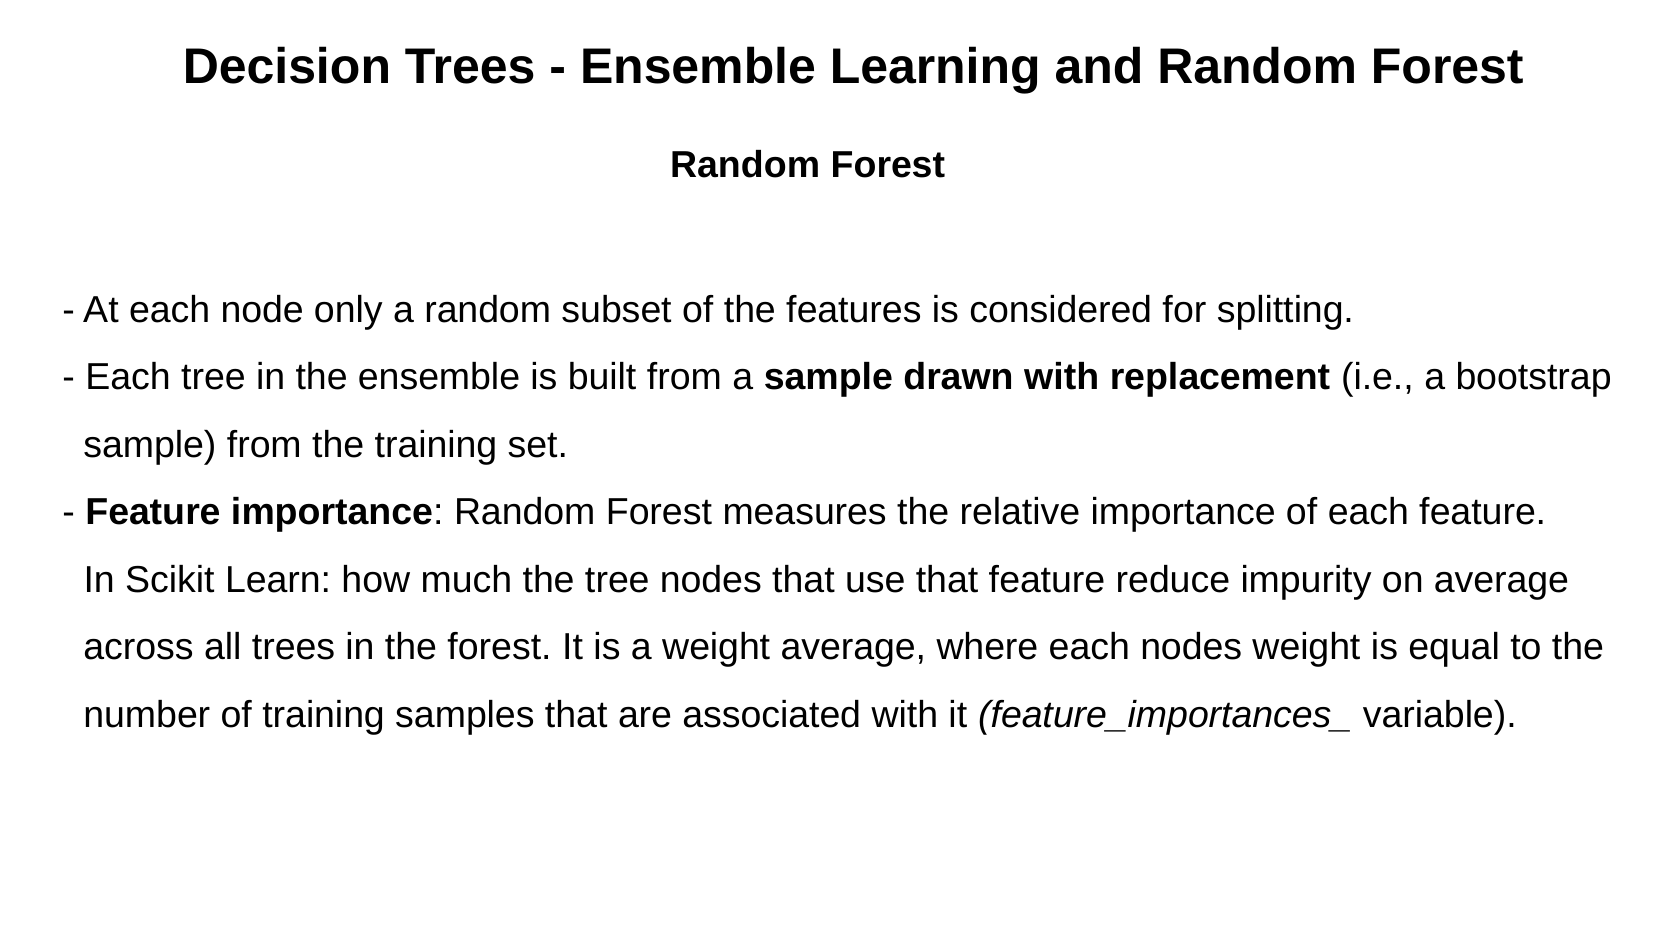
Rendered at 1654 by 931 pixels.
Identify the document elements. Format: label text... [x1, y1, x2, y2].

text_box Decision Trees - Ensemble Learning and Random Forest [168, 0, 1548, 105]
text_box - At each node only a random subset of the features is considered for splitting. - Each tree in the ensemble is built from a sample drawn with replacement (i.e., a bootstrap sample) from the training set. - Feature importance: Random Forest measures the relative importance of each feature. In Scikit Learn: how much the tree nodes that use that feature reduce impurity on average across all trees in the forest. It is a weight average, where each nodes weight is equal to the number of training samples that are associated with it (feature_importances_ variable). [47, 255, 1637, 710]
text_box Random Forest [655, 110, 985, 215]
